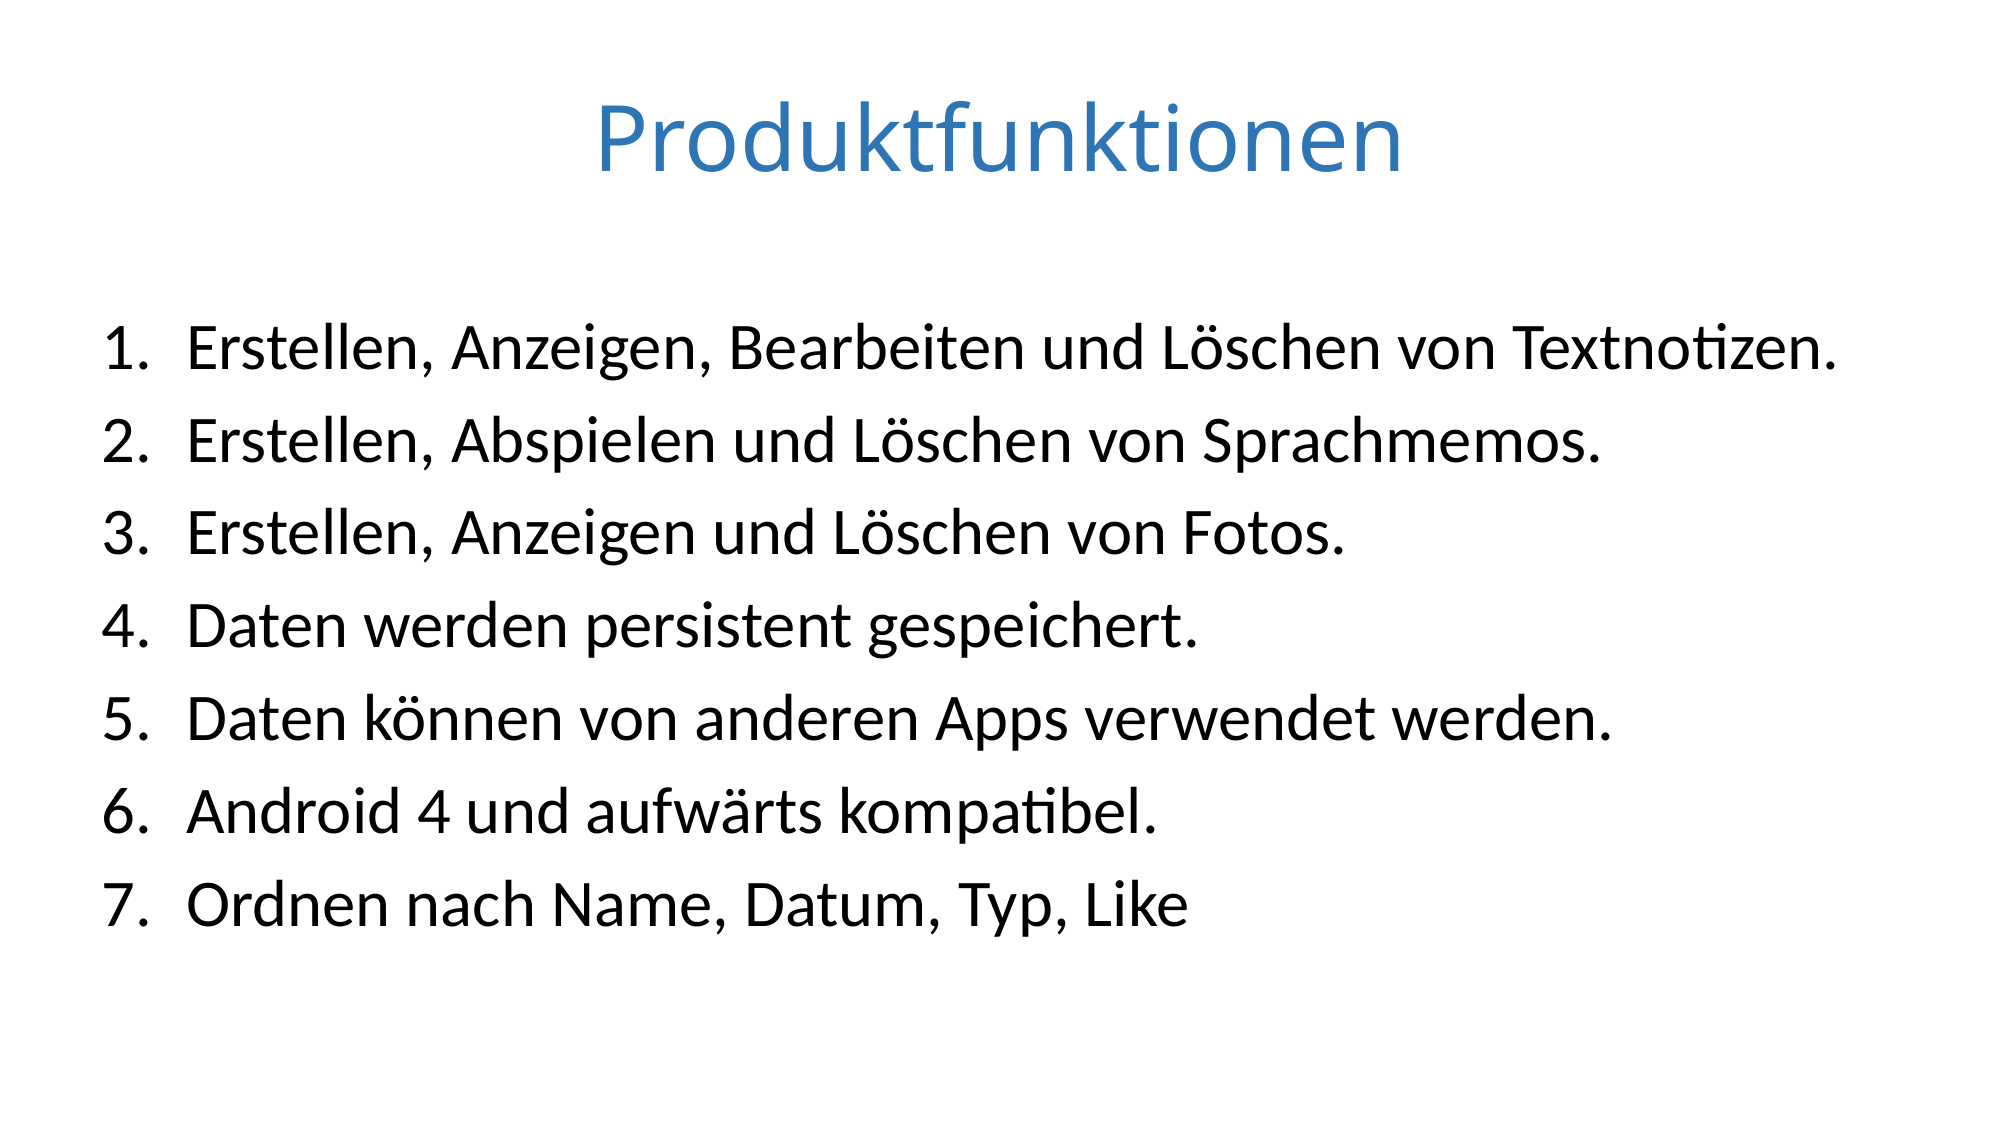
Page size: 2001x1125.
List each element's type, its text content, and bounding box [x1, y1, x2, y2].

title Produktfunktionen [137, 32, 1863, 250]
list Erstellen, Anzeigen, Bearbeiten und Löschen von Textnotizen. Erstellen, Abspielen und Löschen von Sprachmemos. Erstellen, Anzeigen und Löschen von Fotos. Daten werden persistent gespeichert. Daten können von anderen Apps verwendet werden. Android 4 und aufwärts kompatibel. Ordnen nach Name, Datum, Typ, Like [86, 304, 1909, 1101]
